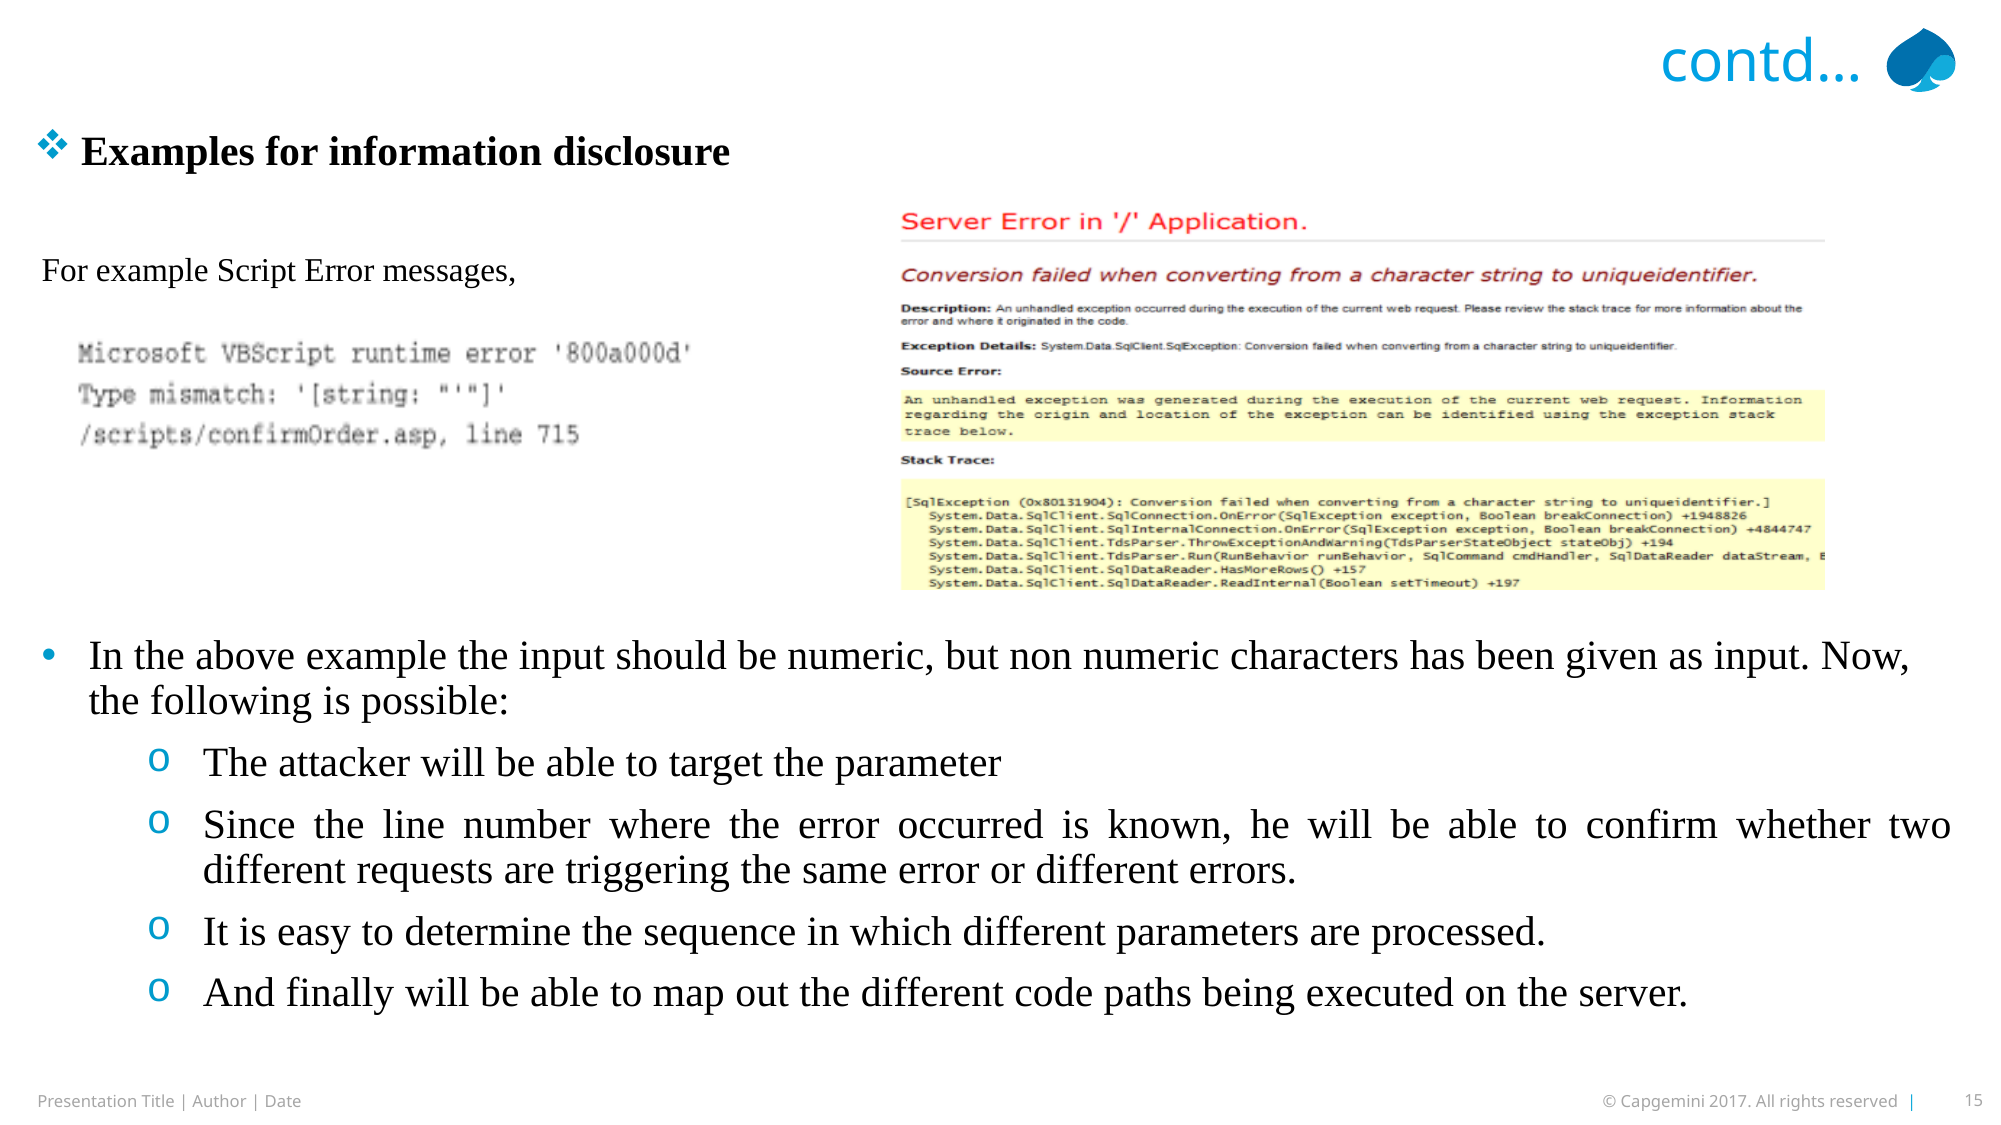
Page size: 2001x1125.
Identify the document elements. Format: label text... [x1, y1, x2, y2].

list Examples for information disclosure For example Script Error messages, In the above example the input should be numeric, but non numeric characters has been given as input. Now, the following is possible: The attacker will be able to target the parameter Since the line number where the error occurred is known, he will be able to confirm whether two different requests are triggering the same error or different errors. It is easy to determine the sequence in which different parameters are processed. And finally will be able to map out the different code paths being executed on the server. [34, 129, 1954, 1016]
title contd… [37, 0, 1863, 125]
picture [899, 199, 1825, 590]
picture [46, 337, 722, 491]
